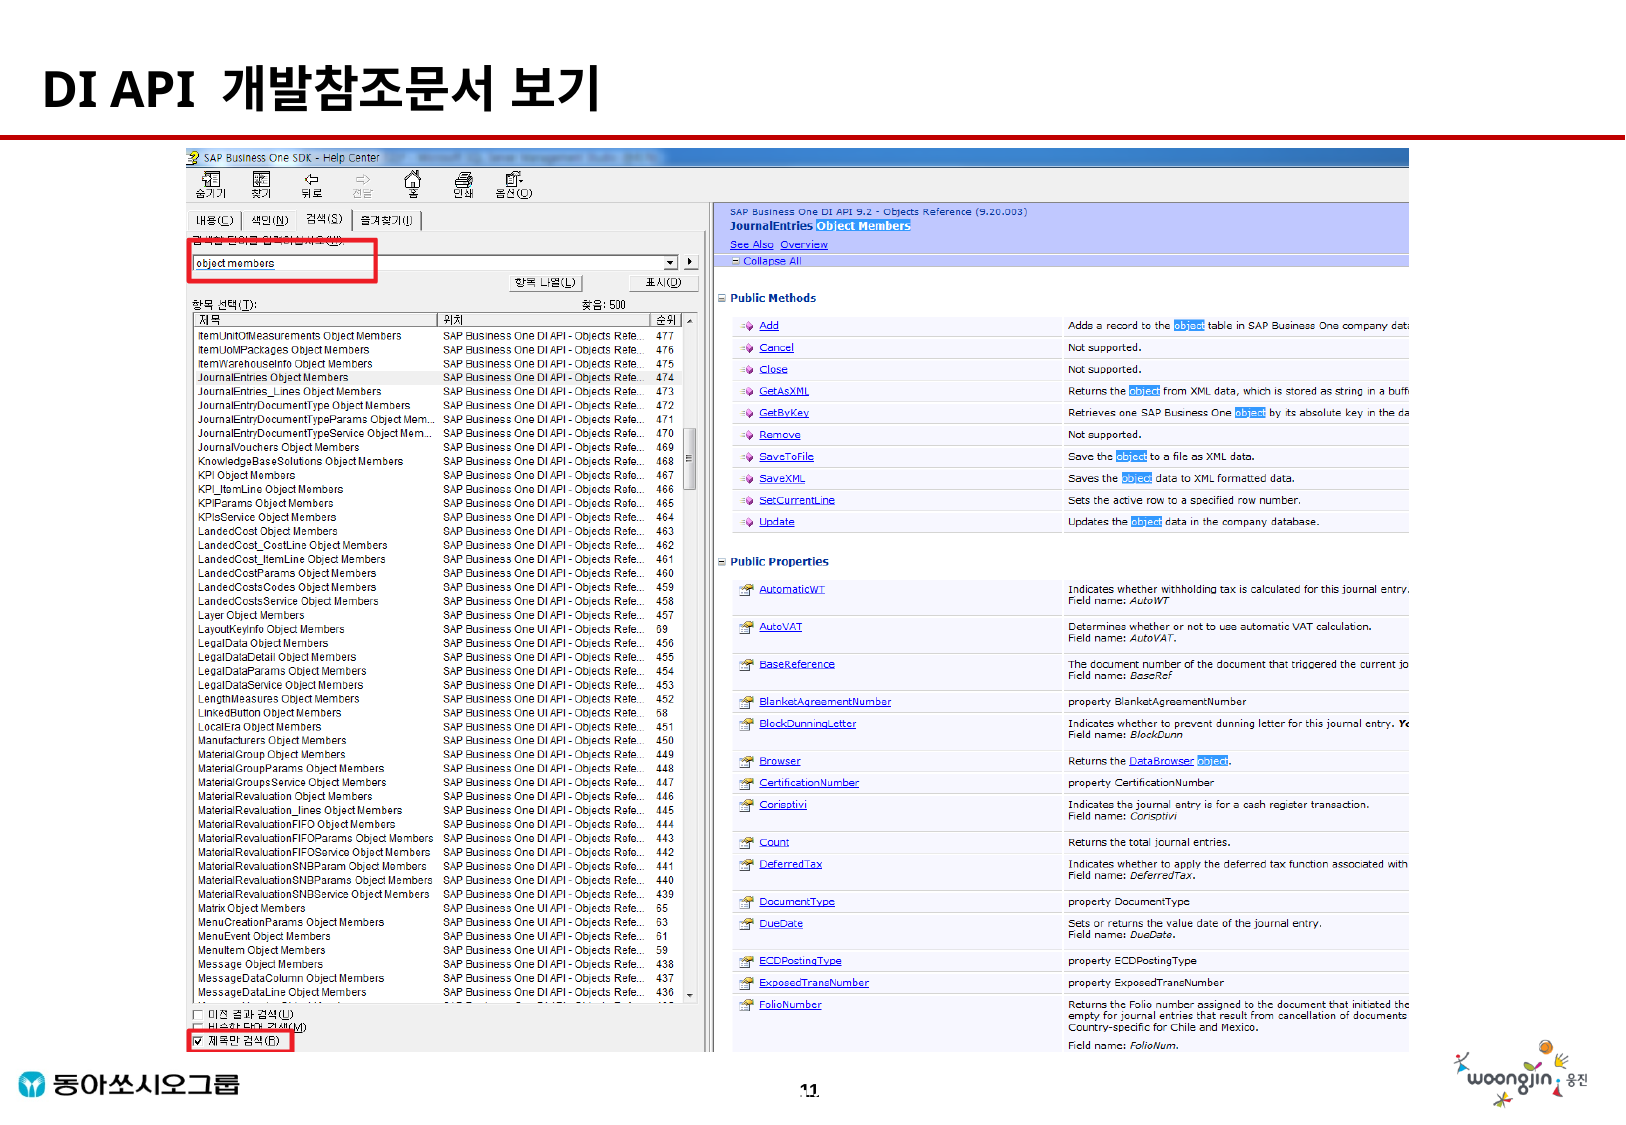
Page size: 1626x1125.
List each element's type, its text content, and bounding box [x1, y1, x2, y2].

picture [14, 1066, 246, 1106]
text_box DI API 개발참조문서 보기 [26, 50, 1474, 125]
picture [186, 148, 1409, 1053]
picture [1438, 1034, 1602, 1113]
